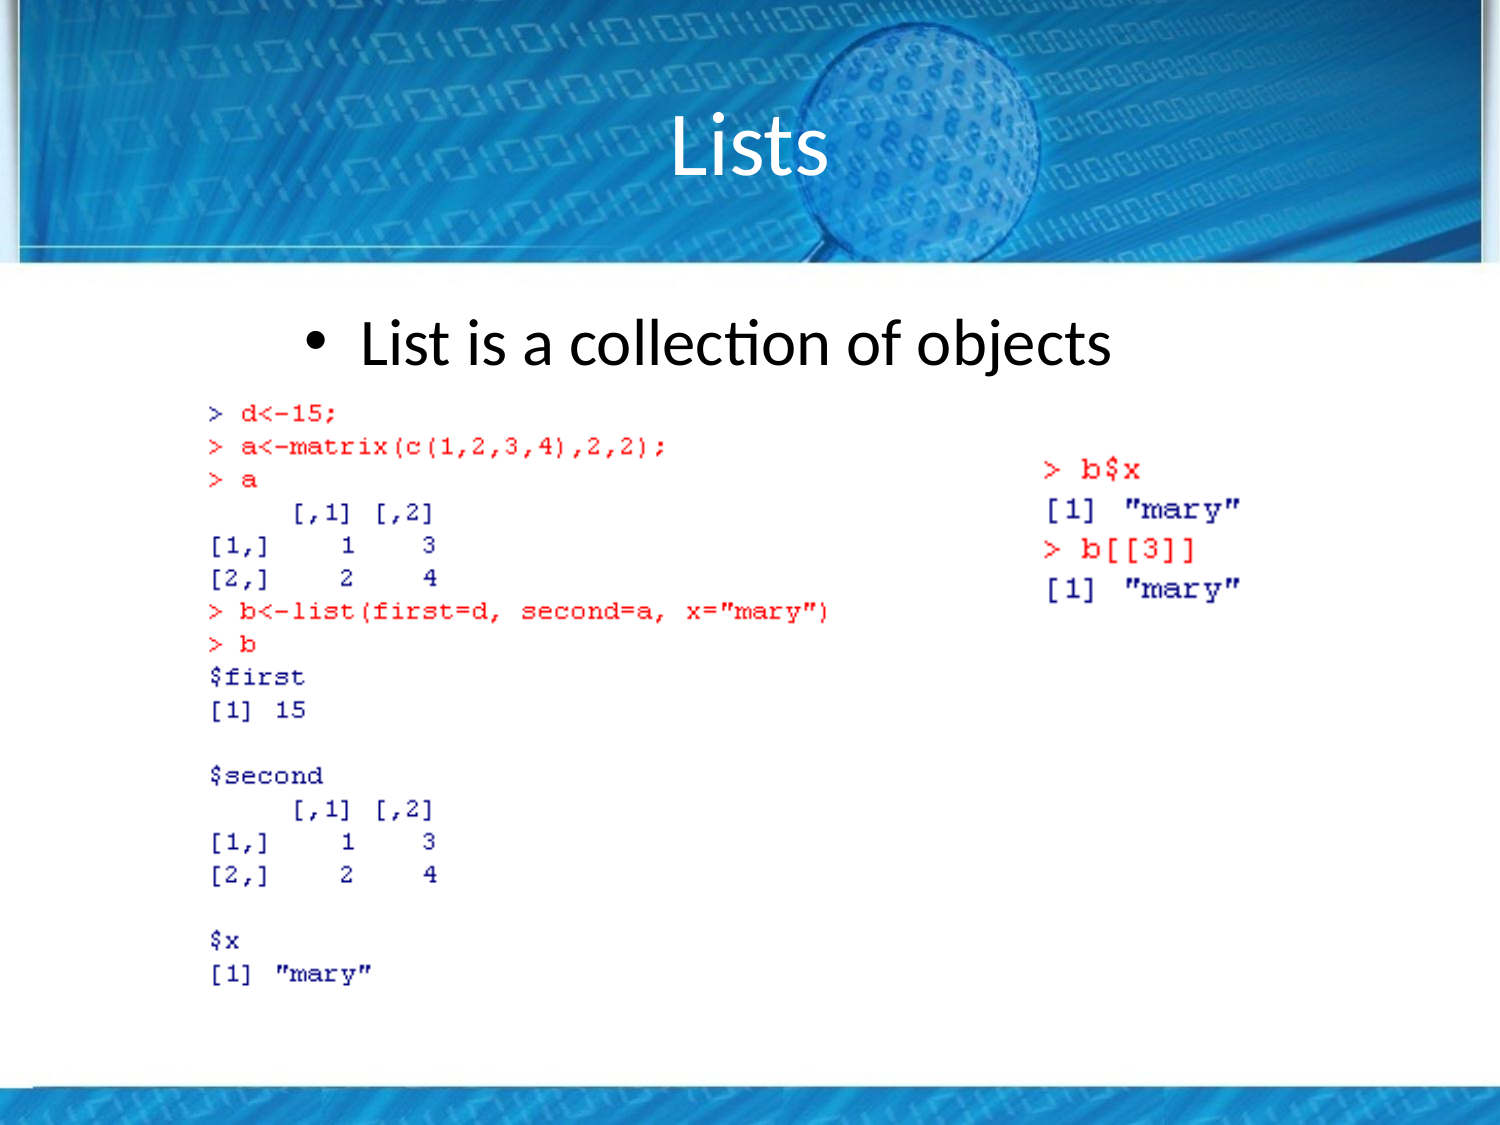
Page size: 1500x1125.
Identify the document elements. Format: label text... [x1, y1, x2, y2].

picture [0, 0, 1500, 1125]
footer [750, 1035, 953, 1111]
list List is a collection of objects [289, 291, 1437, 1019]
title Lists [75, 45, 1425, 233]
